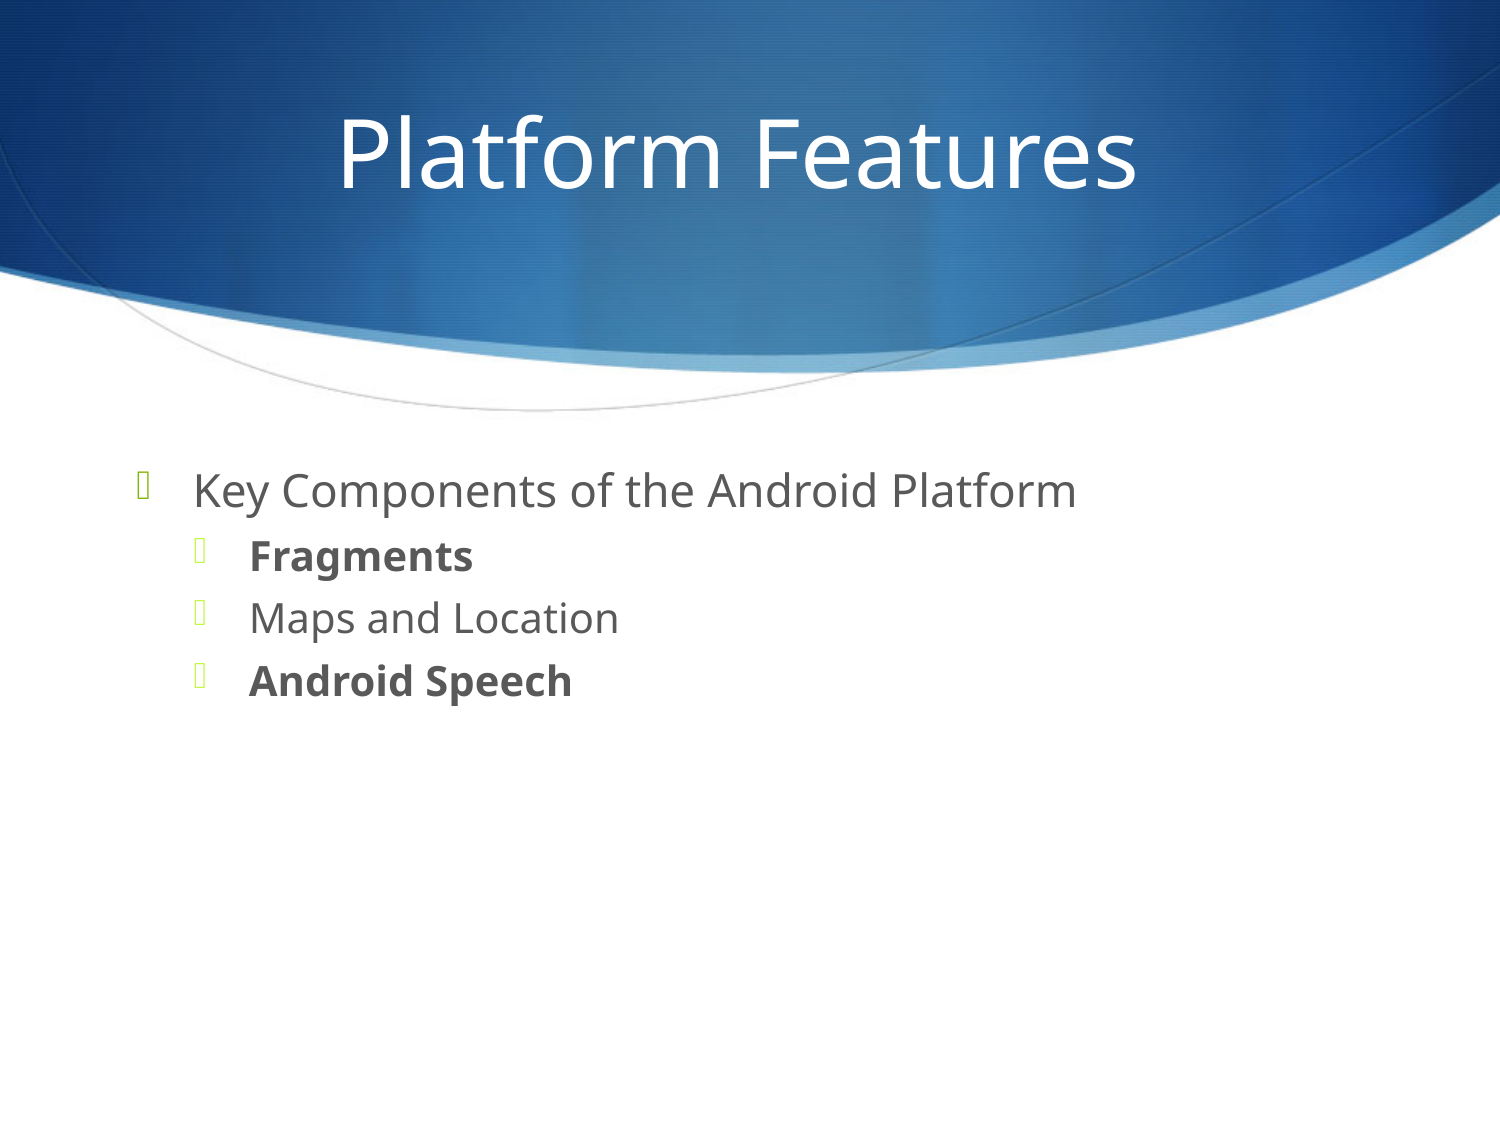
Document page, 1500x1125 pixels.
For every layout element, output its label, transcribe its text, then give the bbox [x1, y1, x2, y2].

list Key Components of the Android Platform Fragments Maps and Location Android Speech [121, 454, 1379, 991]
title Platform Features [75, 56, 1425, 245]
picture [0, 0, 1500, 1125]
